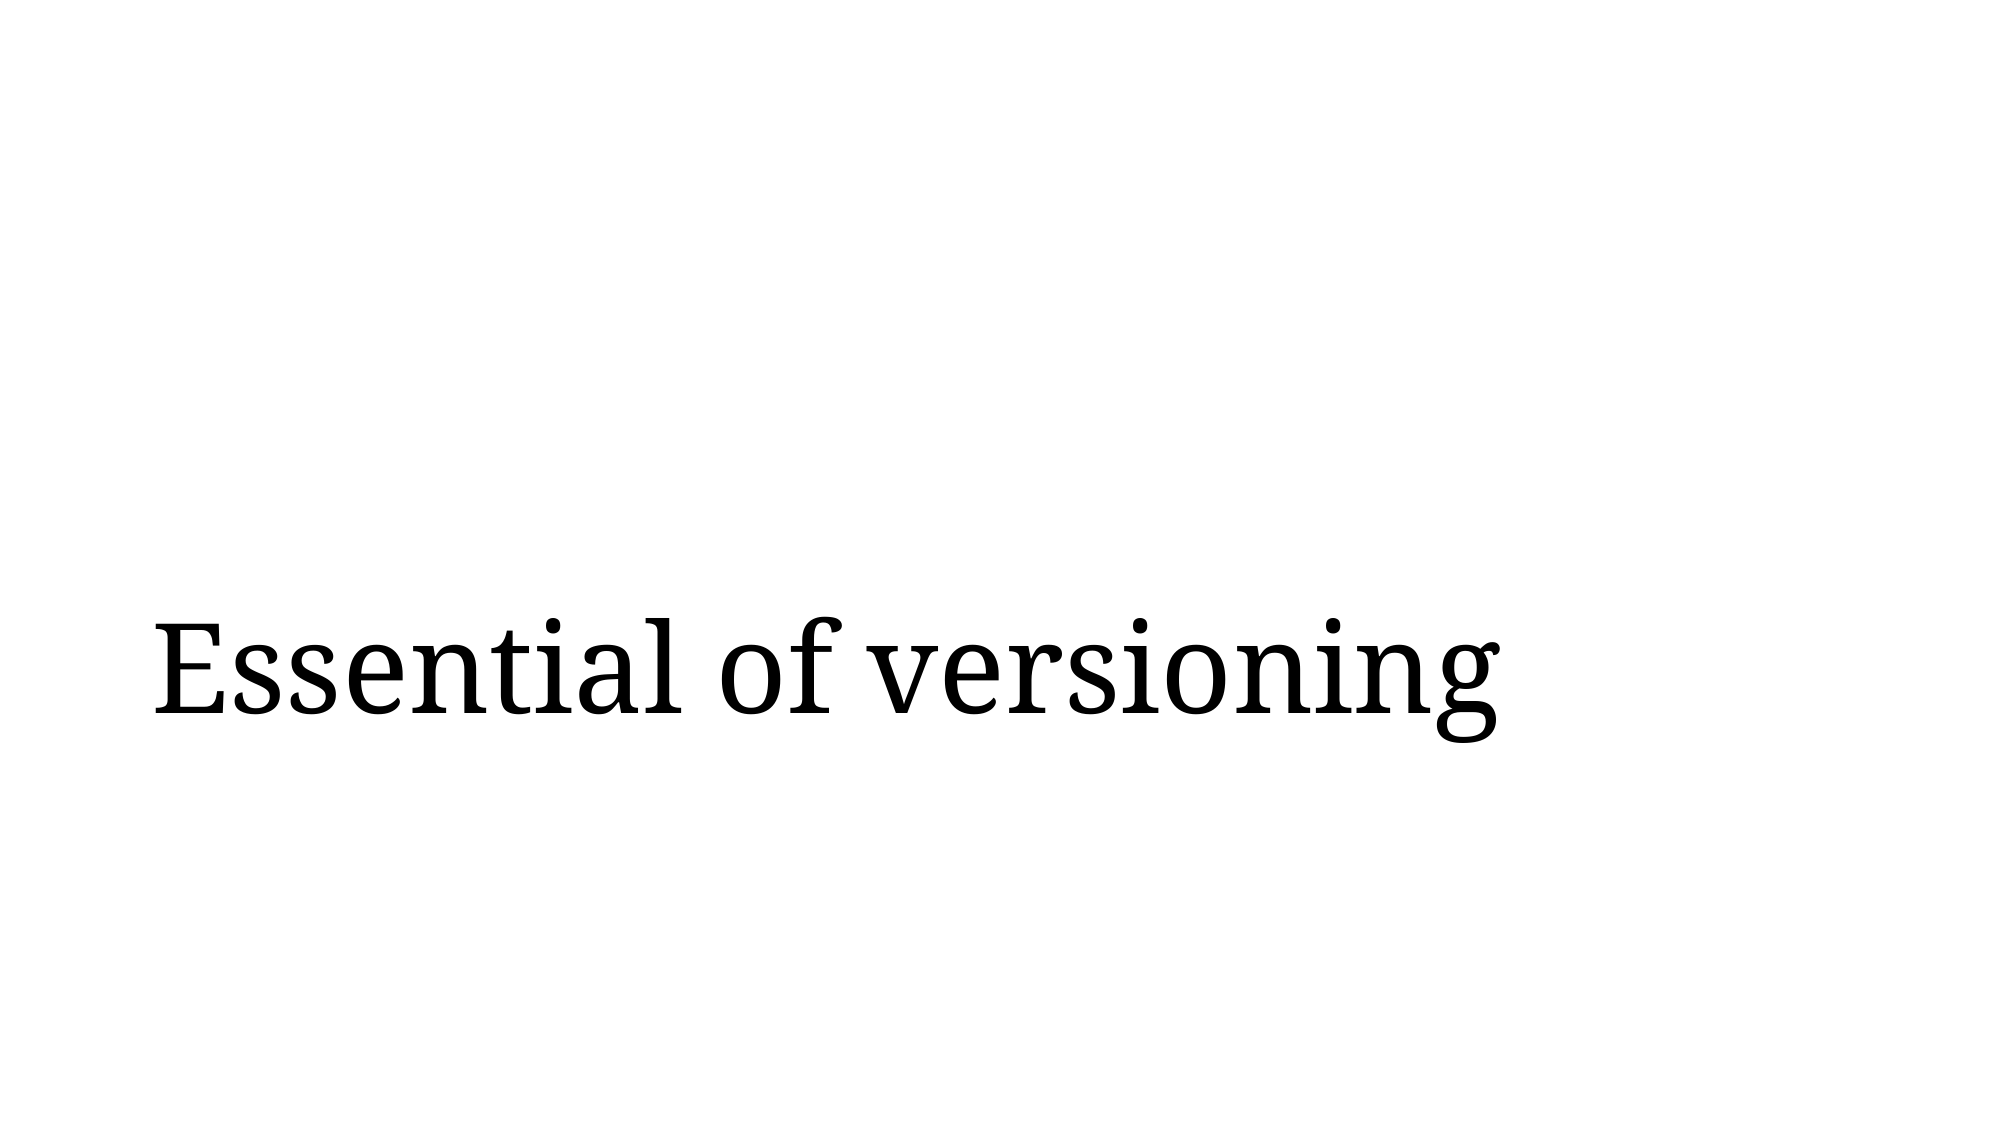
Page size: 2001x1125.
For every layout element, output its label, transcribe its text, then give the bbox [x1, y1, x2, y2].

title Essential of versioning [136, 280, 1862, 749]
